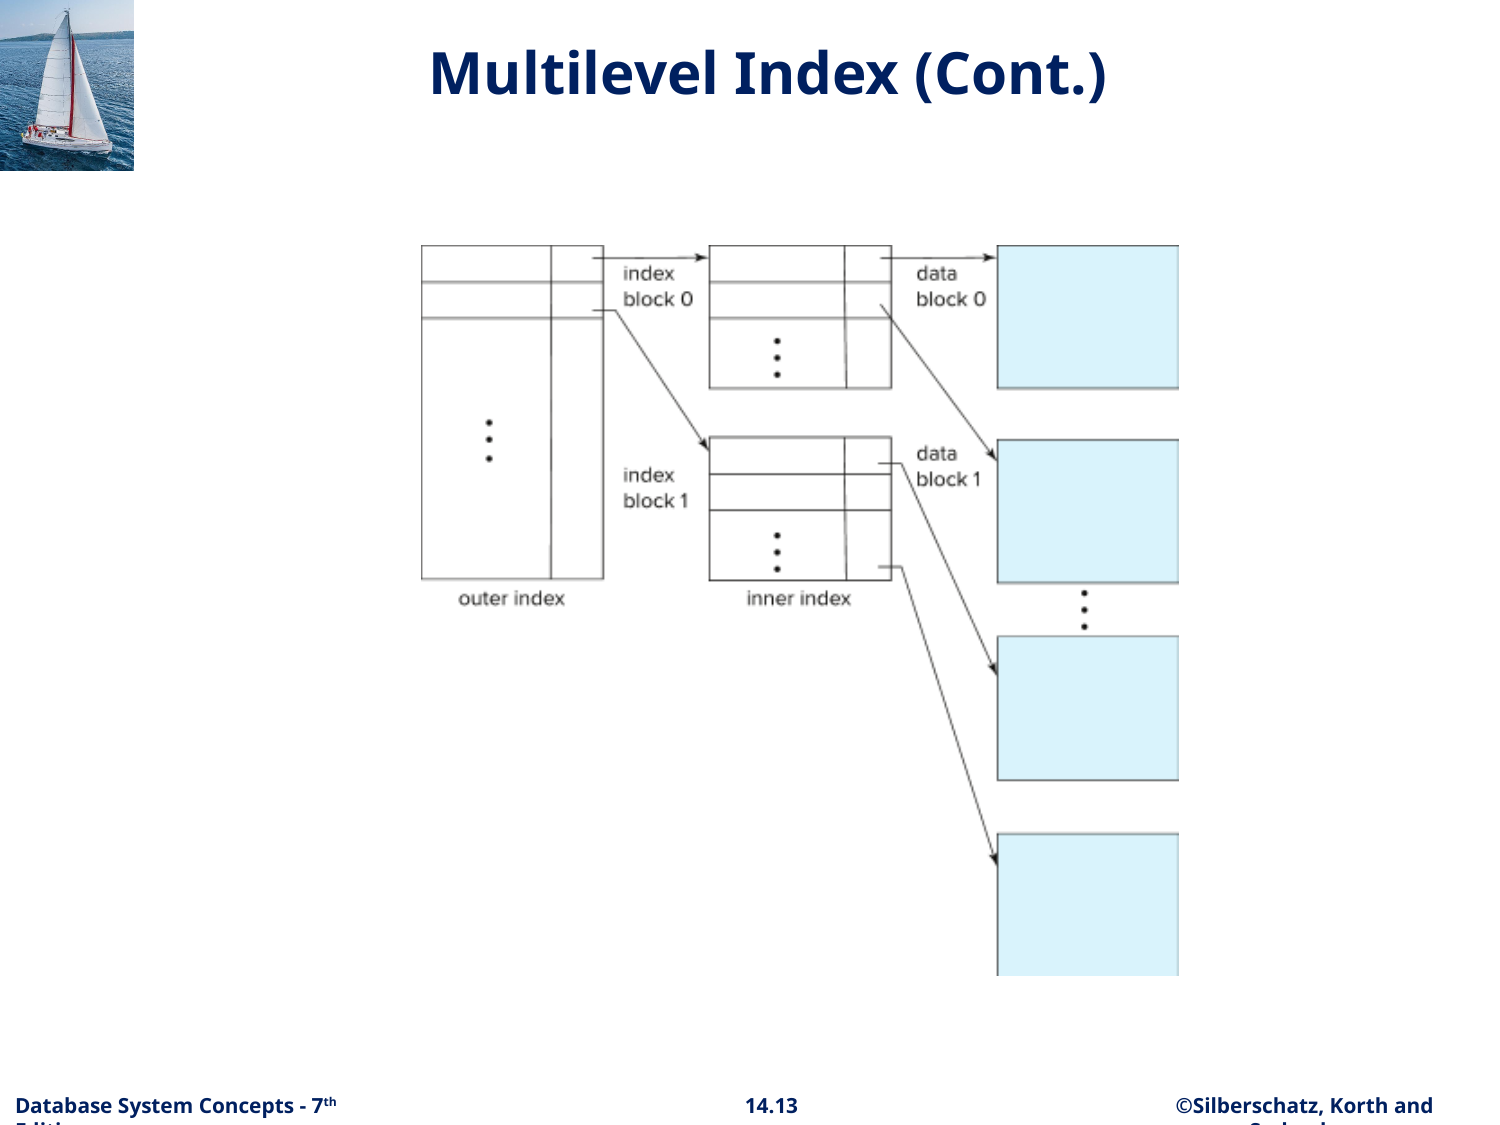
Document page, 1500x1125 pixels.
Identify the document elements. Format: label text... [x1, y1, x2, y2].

picture [0, 0, 134, 171]
title Multilevel Index (Cont.) [105, 42, 1431, 114]
picture [420, 245, 1179, 977]
